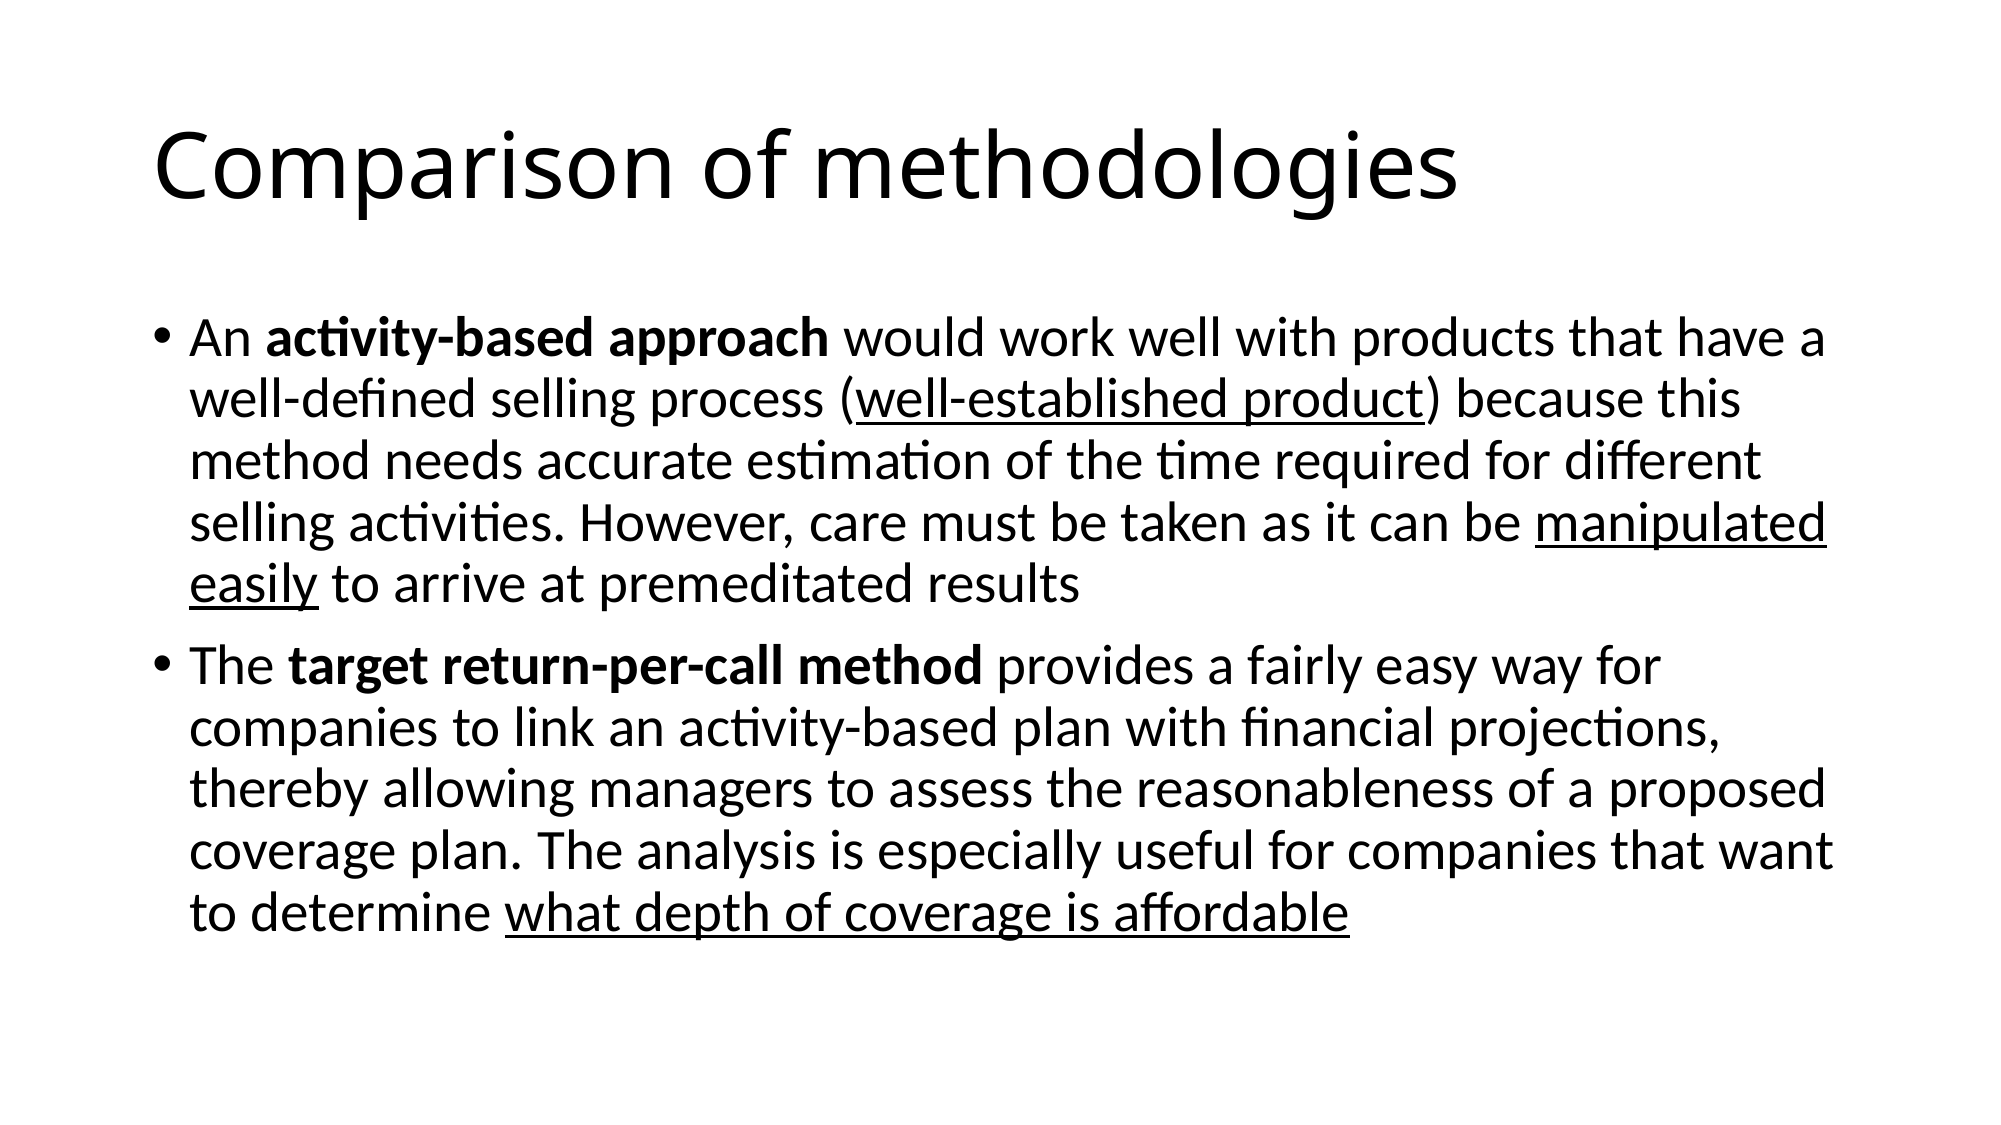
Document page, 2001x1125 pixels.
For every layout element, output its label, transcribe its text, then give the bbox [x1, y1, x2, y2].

list An activity-based approach would work well with products that have a well-defined selling process (well-established product) because this method needs accurate estimation of the time required for different selling activities. However, care must be taken as it can be manipulated easily to arrive at premeditated results The target return-per-call method provides a fairly easy way for companies to link an activity-based plan with financial projections, thereby allowing managers to assess the reasonableness of a proposed coverage plan. The analysis is especially useful for companies that want to determine what depth of coverage is affordable [137, 299, 1863, 1014]
title Comparison of methodologies [137, 59, 1863, 278]
